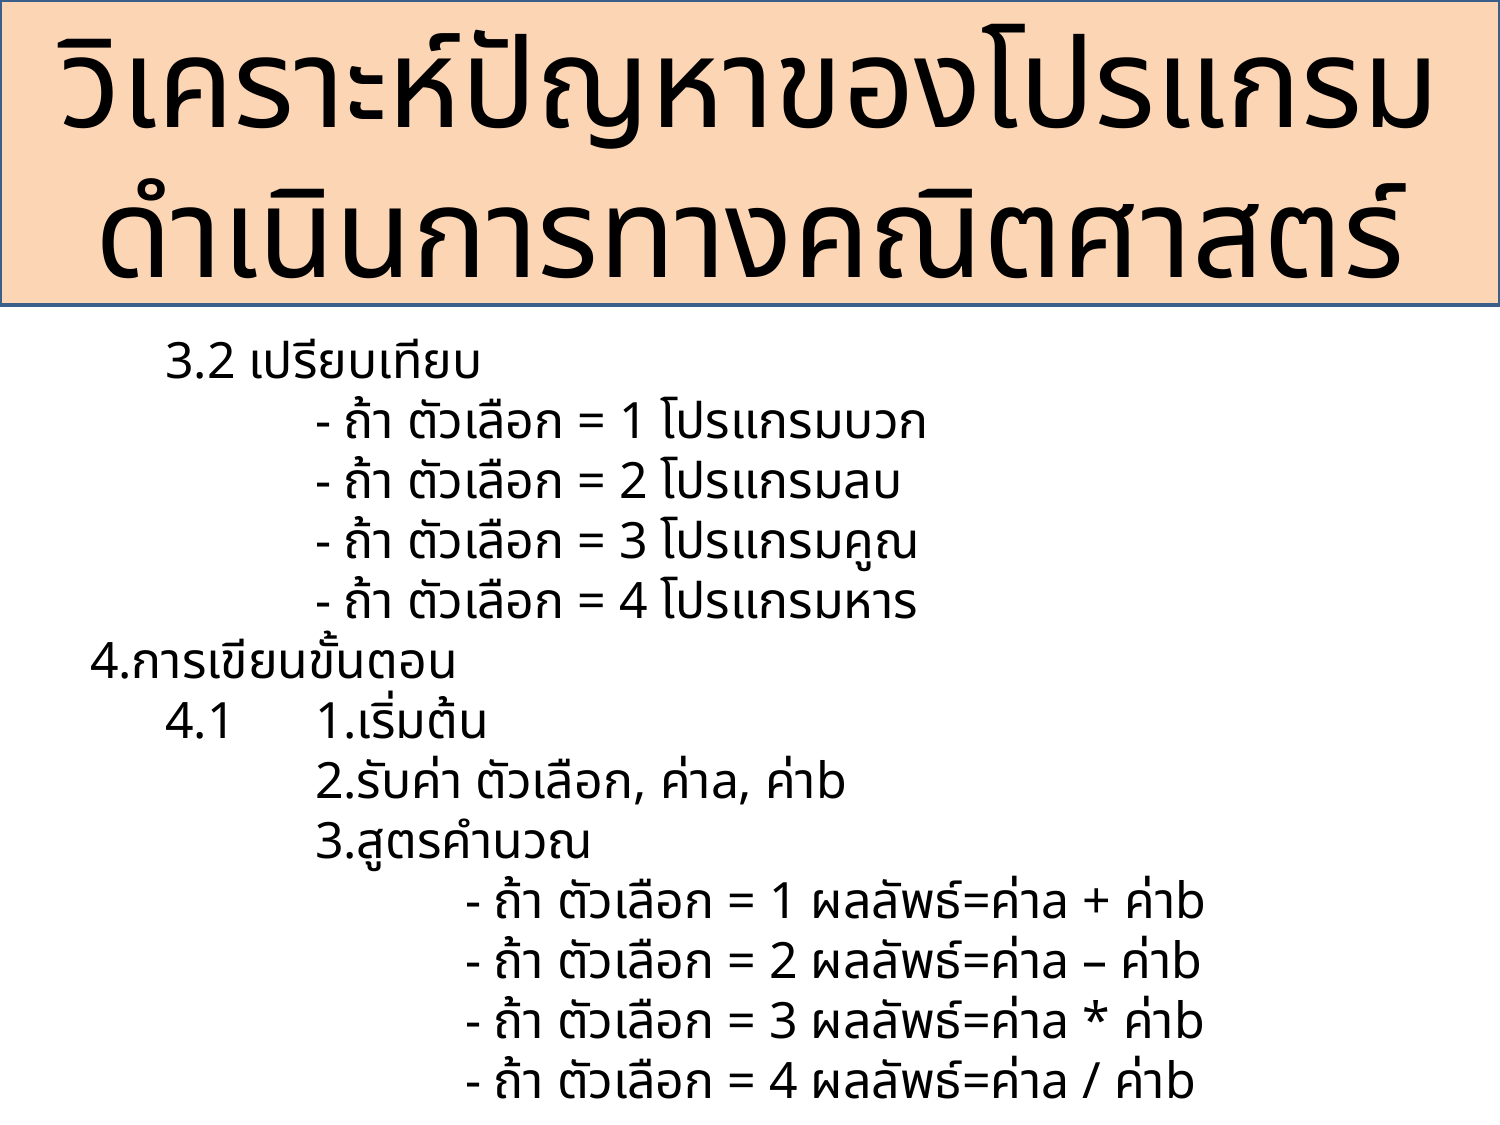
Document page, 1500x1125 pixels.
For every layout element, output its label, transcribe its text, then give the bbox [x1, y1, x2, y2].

text_box 3.2 เปรียบเทียบ - ถ้า ตัวเลือก = 1 โปรแกรมบวก - ถ้า ตัวเลือก = 2 โปรแกรมลบ - ถ้า ตัวเลือก = 3 โปรแกรมคูณ - ถ้า ตัวเลือก = 4 โปรแกรมหาร 4.การเขียนขั้นตอน 4.1 1.เริ่มต้น 2.รับค่า ตัวเลือก, ค่าa, ค่าb 3.สูตรคำนวณ - ถ้า ตัวเลือก = 1 ผลลัพธ์=ค่าa + ค่าb - ถ้า ตัวเลือก = 2 ผลลัพธ์=ค่าa – ค่าb - ถ้า ตัวเลือก = 3 ผลลัพธ์=ค่าa * ค่าb - ถ้า ตัวเลือก = 4 ผลลัพธ์=ค่าa / ค่าb [0, 320, 1500, 1125]
text_box วิเคราะห์ปัญหาของโปรแกรม ดำเนินการทางคณิตศาสตร์ [0, 0, 1500, 307]
